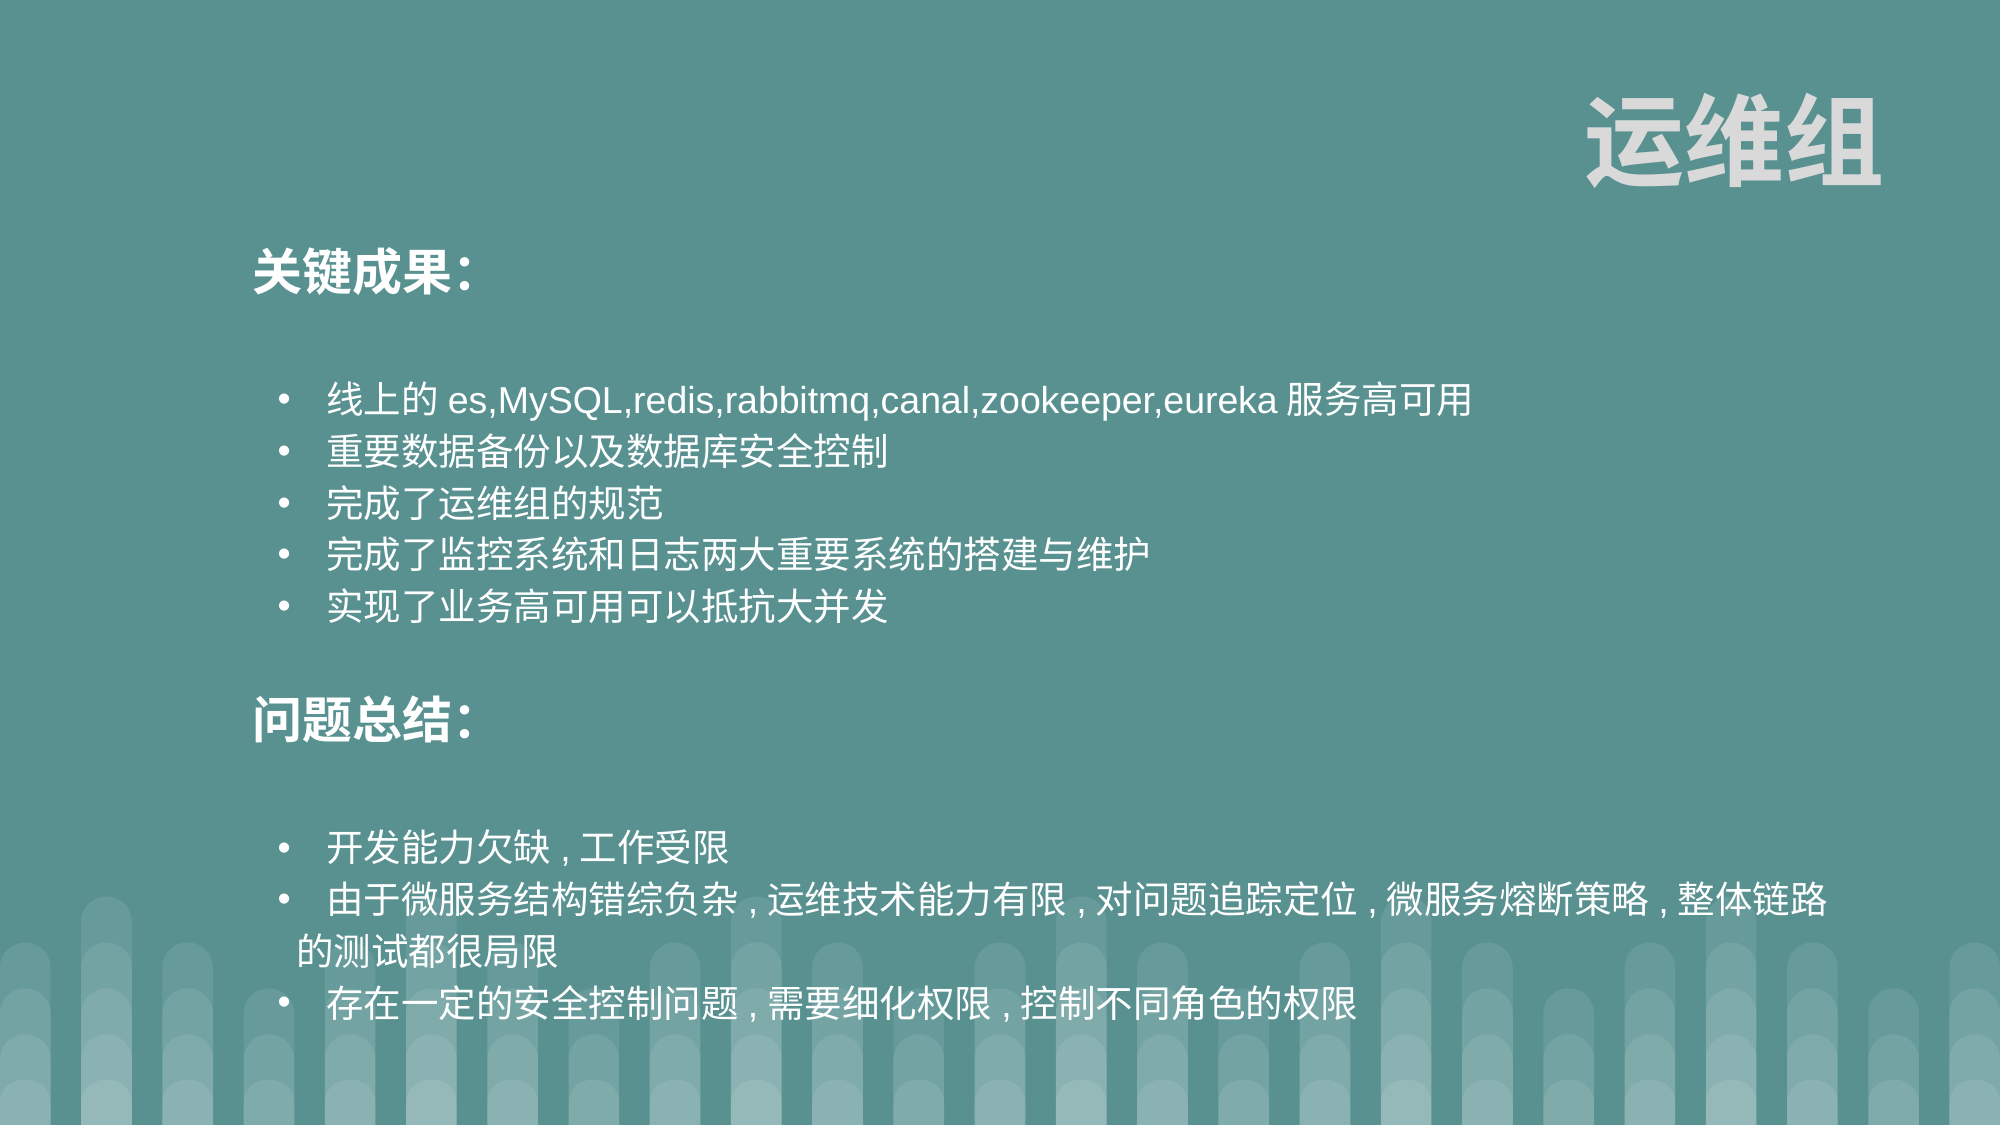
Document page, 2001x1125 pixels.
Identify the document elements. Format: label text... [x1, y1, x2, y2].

text_box 运维组 [259, 45, 1900, 233]
text_box 关键成果： 线上的es,MySQL,redis,rabbitmq,canal,zookeeper,eureka服务高可用 重要数据备份以及数据库安全控制 完成了运维组的规范 完成了监控系统和日志两大重要系统的搭建与维护 实现了业务高可用可以抵抗大并发 问题总结： 开发能力欠缺,工作受限 由于微服务结构错综负杂,运维技术能力有限,对问题追踪定位,微服务熔断策略,整体链路的测试都很局限 存在一定的安全控制问题,需要细化权限,控制不同角色的权限 [237, 223, 1878, 967]
